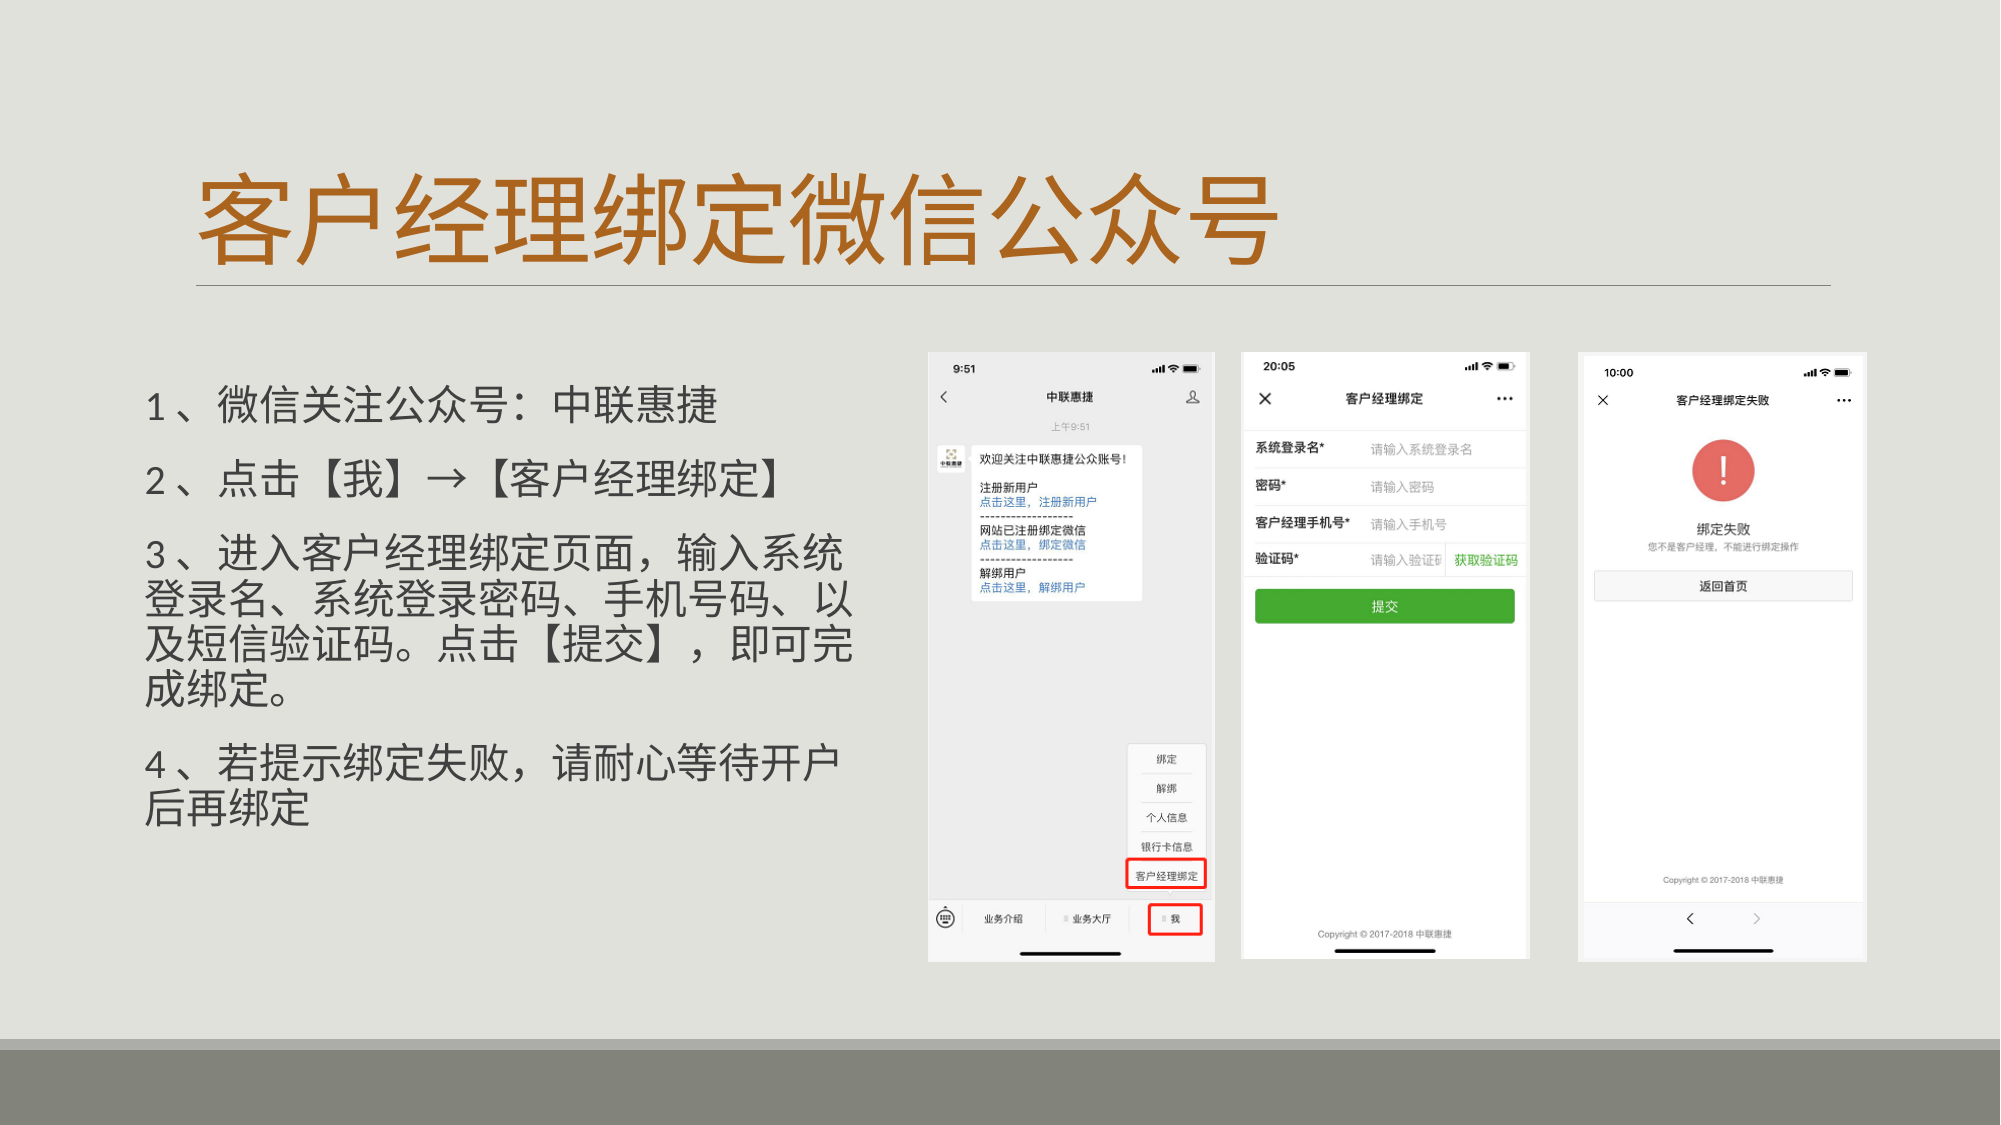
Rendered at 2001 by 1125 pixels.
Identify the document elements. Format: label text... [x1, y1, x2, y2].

picture [928, 352, 1215, 962]
list 1、微信关注公众号：中联惠捷 2、点击【我】→【客户经理绑定】 3、进入客户经理绑定页面，输入系统登录名、系统登录密码、手机号码、以及短信验证码。点击【提交】，即可完成绑定。 4、若提示绑定失败，请耐心等待开户后再绑定 [144, 377, 871, 894]
picture [1240, 352, 1531, 959]
picture [1577, 352, 1867, 962]
title 客户经理绑定微信公众号 [180, 47, 1830, 285]
